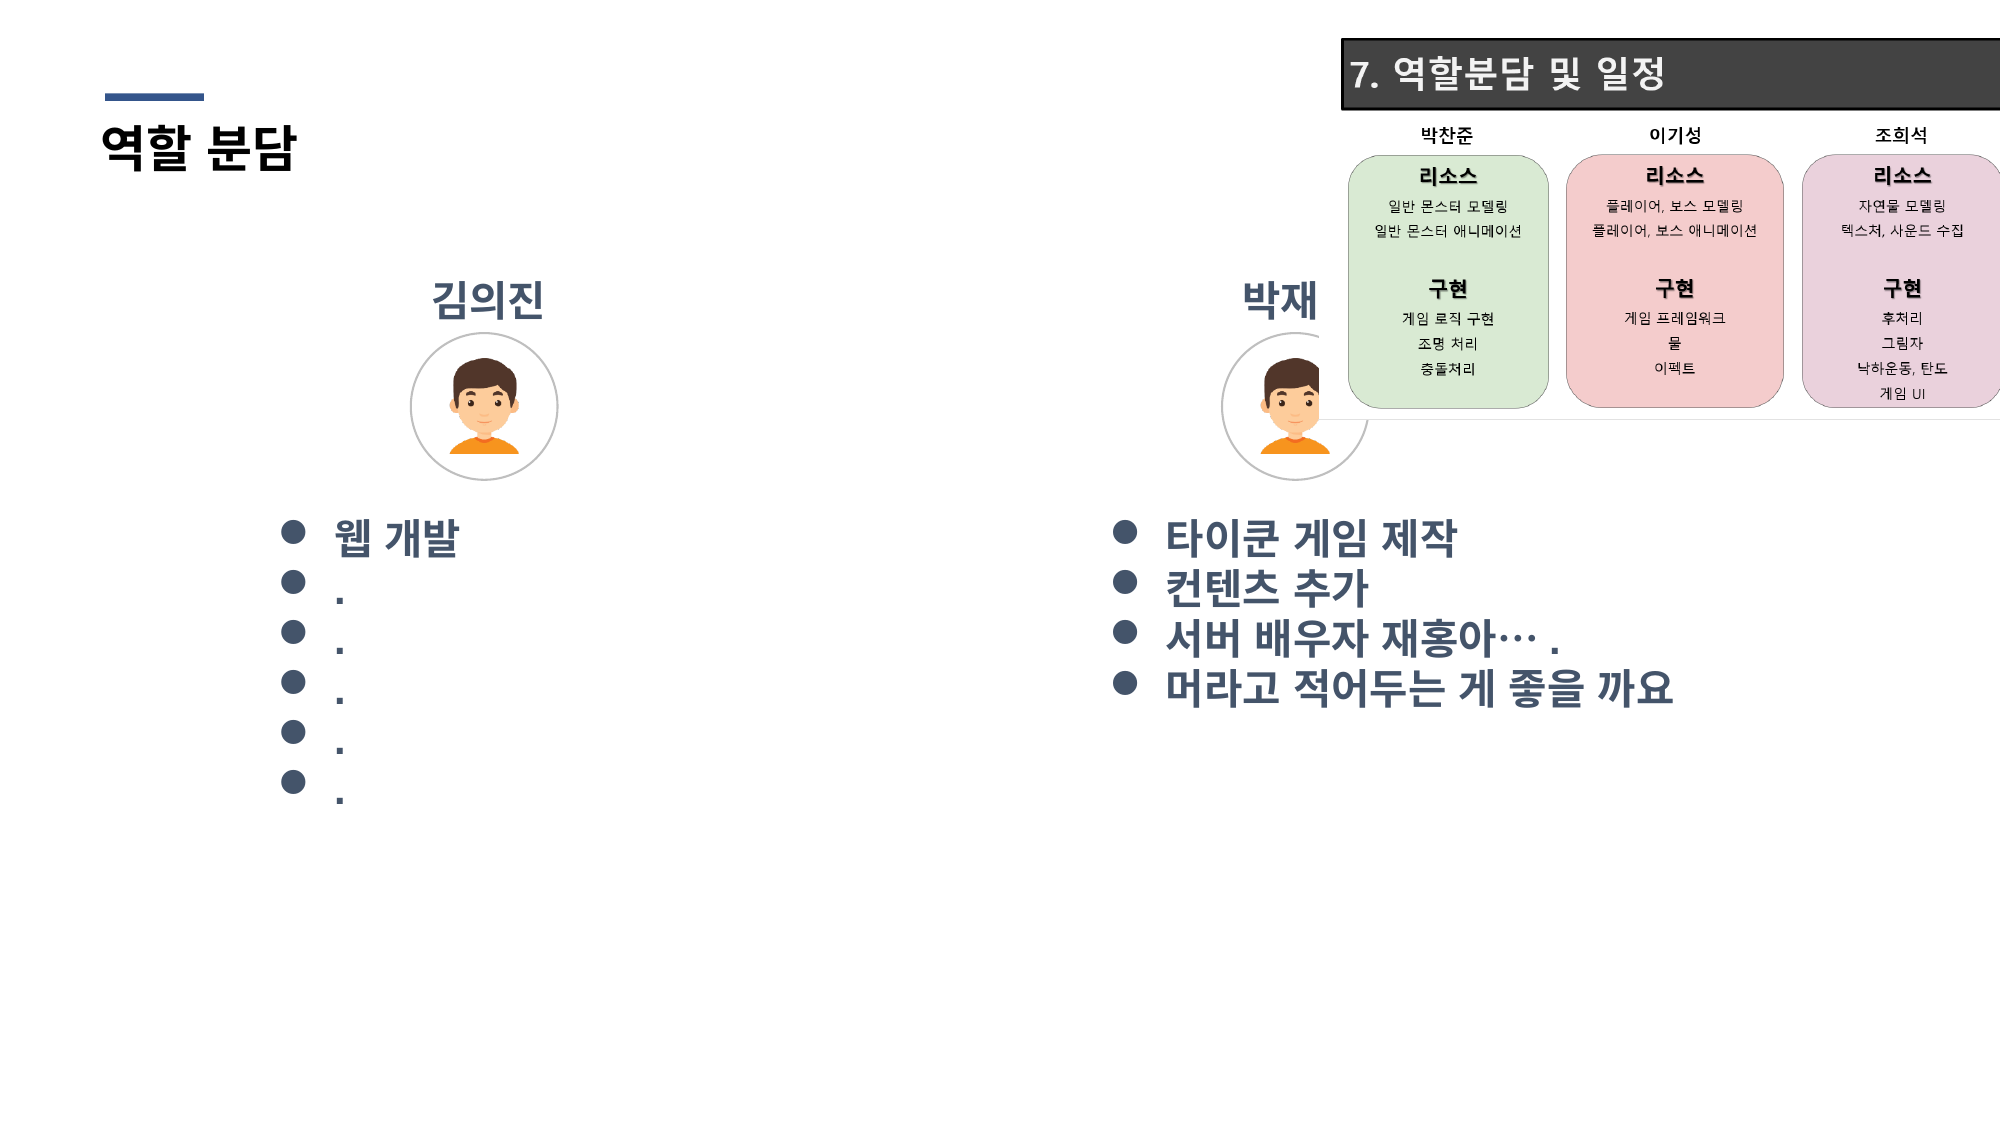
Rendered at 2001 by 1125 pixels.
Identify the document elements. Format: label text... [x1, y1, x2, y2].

picture [1319, 23, 2000, 420]
text_box 김의진 [416, 267, 562, 333]
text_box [1221, 333, 1369, 480]
text_box 타이쿤 게임 제작 컨텐츠 추가 서버 배우자 재홍아…. 머라고 적어두는 게 좋을 까요 [1094, 505, 1690, 771]
text_box [104, 92, 205, 102]
text_box 박재홍 [1227, 267, 1319, 333]
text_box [410, 333, 558, 480]
text_box 역할 분담 [85, 110, 532, 185]
text_box 웹 개발 . . . . . [263, 505, 477, 821]
